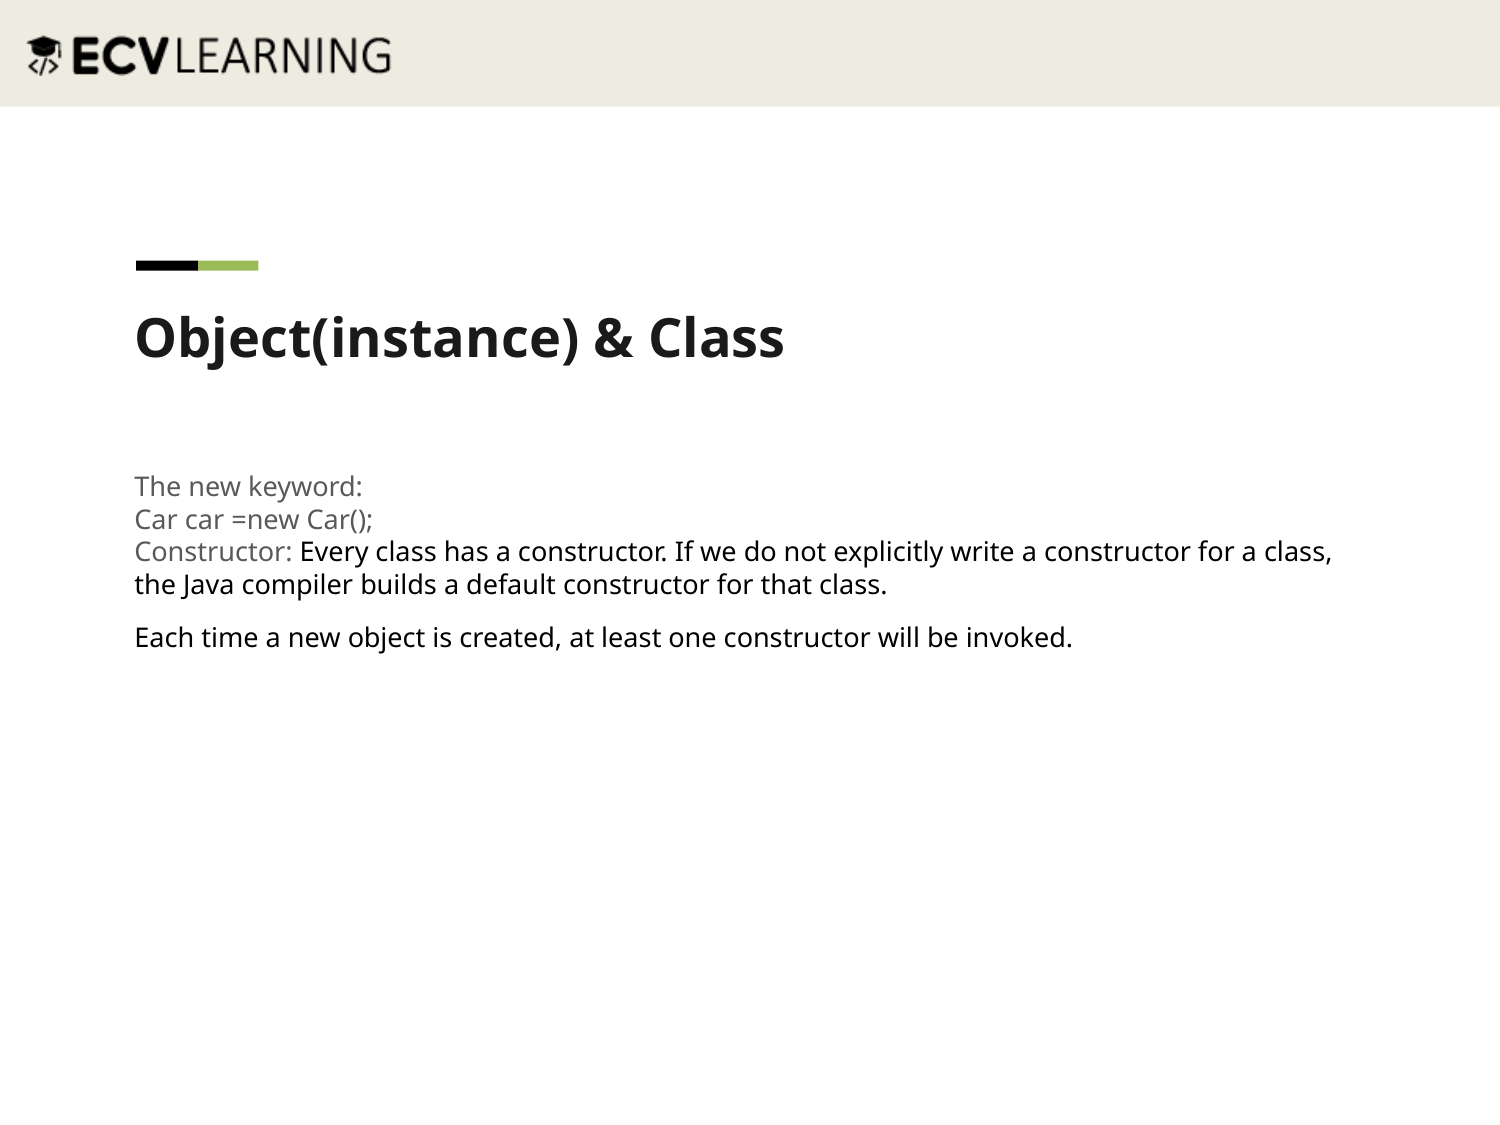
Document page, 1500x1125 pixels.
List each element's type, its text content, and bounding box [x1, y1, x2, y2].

text_box The new keyword: Car car =new Car(); Constructor: Every class has a constructor. If we do not explicitly write a constructor for a class, the Java compiler builds a default constructor for that class. Each time a new object is created, at least one constructor will be invoked. [119, 454, 1381, 950]
picture [24, 33, 396, 76]
text_box Object(instance) & Class [119, 288, 1381, 406]
